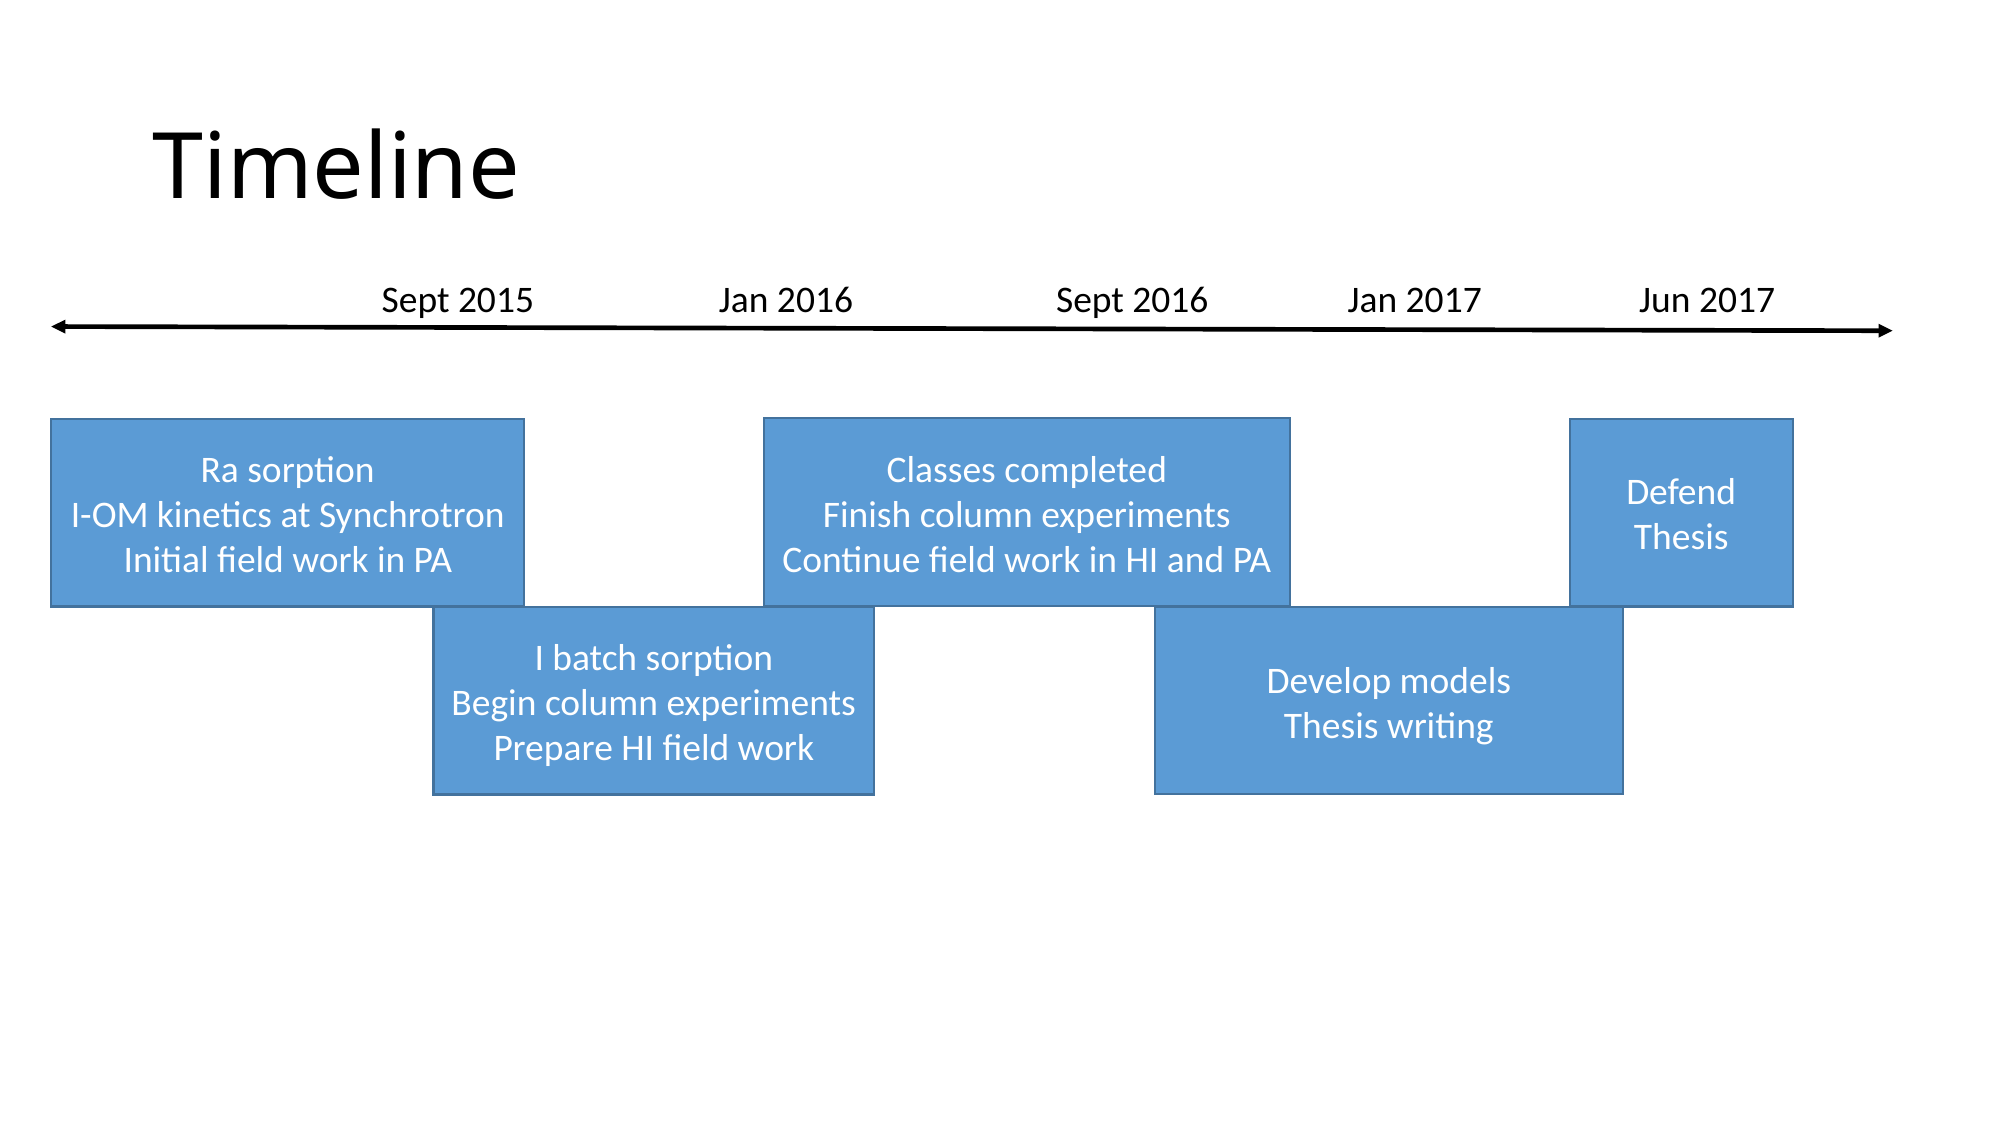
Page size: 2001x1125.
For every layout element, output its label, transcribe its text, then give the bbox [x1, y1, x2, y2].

text_box Classes completed Finish column experiments Continue field work in HI and PA [763, 417, 1291, 607]
text_box Jan 2017 [1332, 267, 1531, 326]
text_box Sept 2015 [366, 267, 565, 326]
text_box Develop models Thesis writing [1154, 606, 1624, 795]
text_box Jun 2017 [1624, 267, 1823, 326]
title Timeline [137, 59, 1863, 278]
text_box Defend Thesis [1569, 418, 1794, 608]
text_box I batch sorption Begin column experiments Prepare HI field work [432, 606, 875, 796]
text_box Sept 2016 [1041, 267, 1239, 326]
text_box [51, 326, 1893, 331]
text_box Jan 2016 [704, 267, 902, 326]
text_box Ra sorption I-OM kinetics at Synchrotron Initial field work in PA [50, 418, 525, 608]
